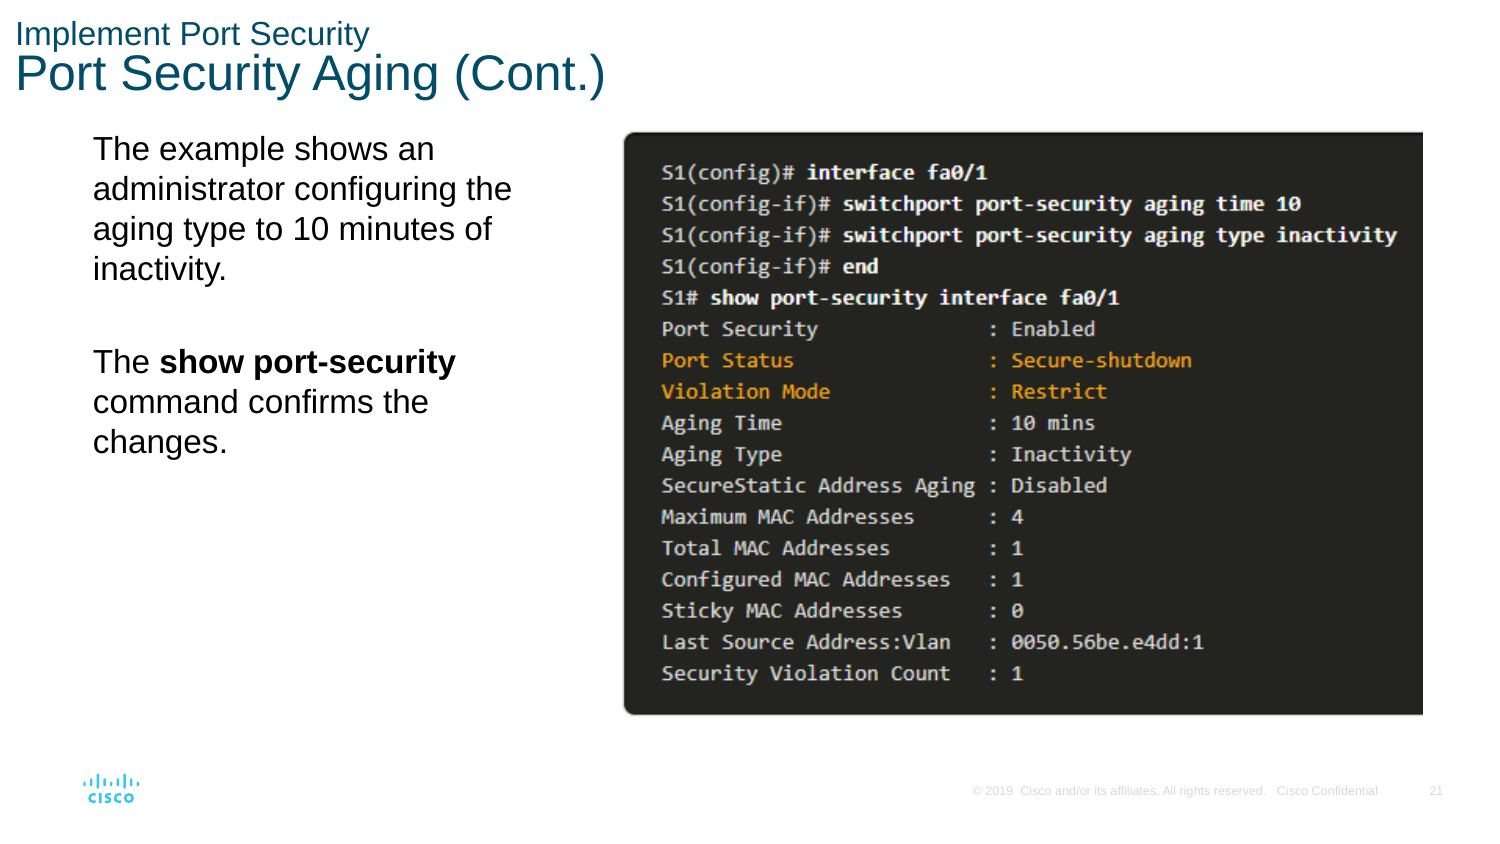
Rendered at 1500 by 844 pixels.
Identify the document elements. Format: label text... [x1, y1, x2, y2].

picture [615, 125, 1423, 726]
list The example shows an administrator configuring the aging type to 10 minutes of inactivity. The show port-security command confirms the changes. interface command to verify the configuration. [77, 120, 578, 726]
title Implement Port Security Port Security Aging (Cont.) [0, 0, 1369, 121]
